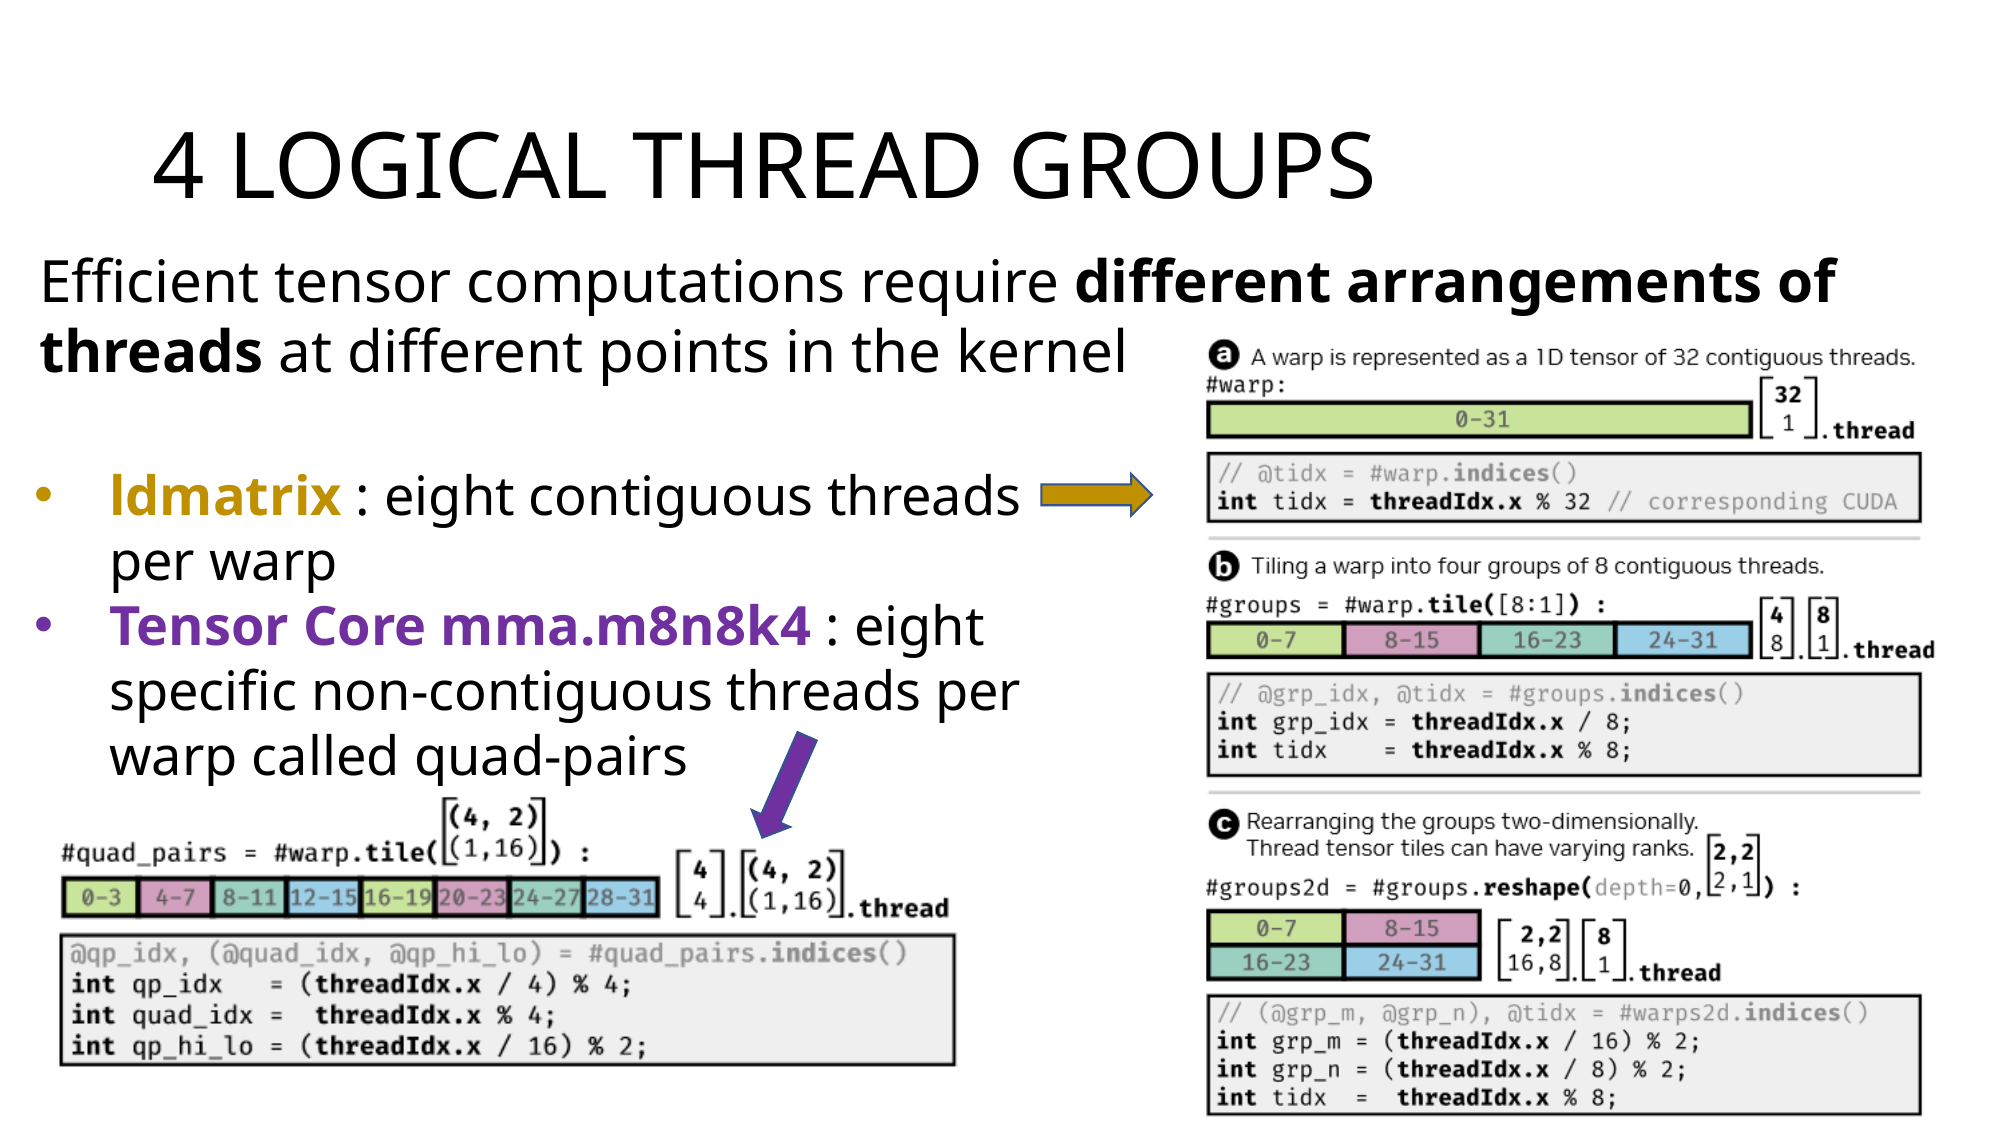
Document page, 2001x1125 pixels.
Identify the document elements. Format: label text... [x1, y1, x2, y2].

title 4 LOGICAL THREAD GROUPS [137, 59, 1863, 236]
text_box [1040, 471, 1154, 519]
text_box [772, 730, 819, 786]
picture [45, 786, 987, 1080]
text_box ldmatrix : eight contiguous threads per warp Tensor Core mma.m8n8k4 : eight specific non-contiguous threads per warp called quad-pairs [19, 454, 1097, 794]
picture [1177, 333, 1974, 1122]
text_box Efficient tensor computations require different arrangements of threads at different points in the kernel [24, 236, 1919, 527]
